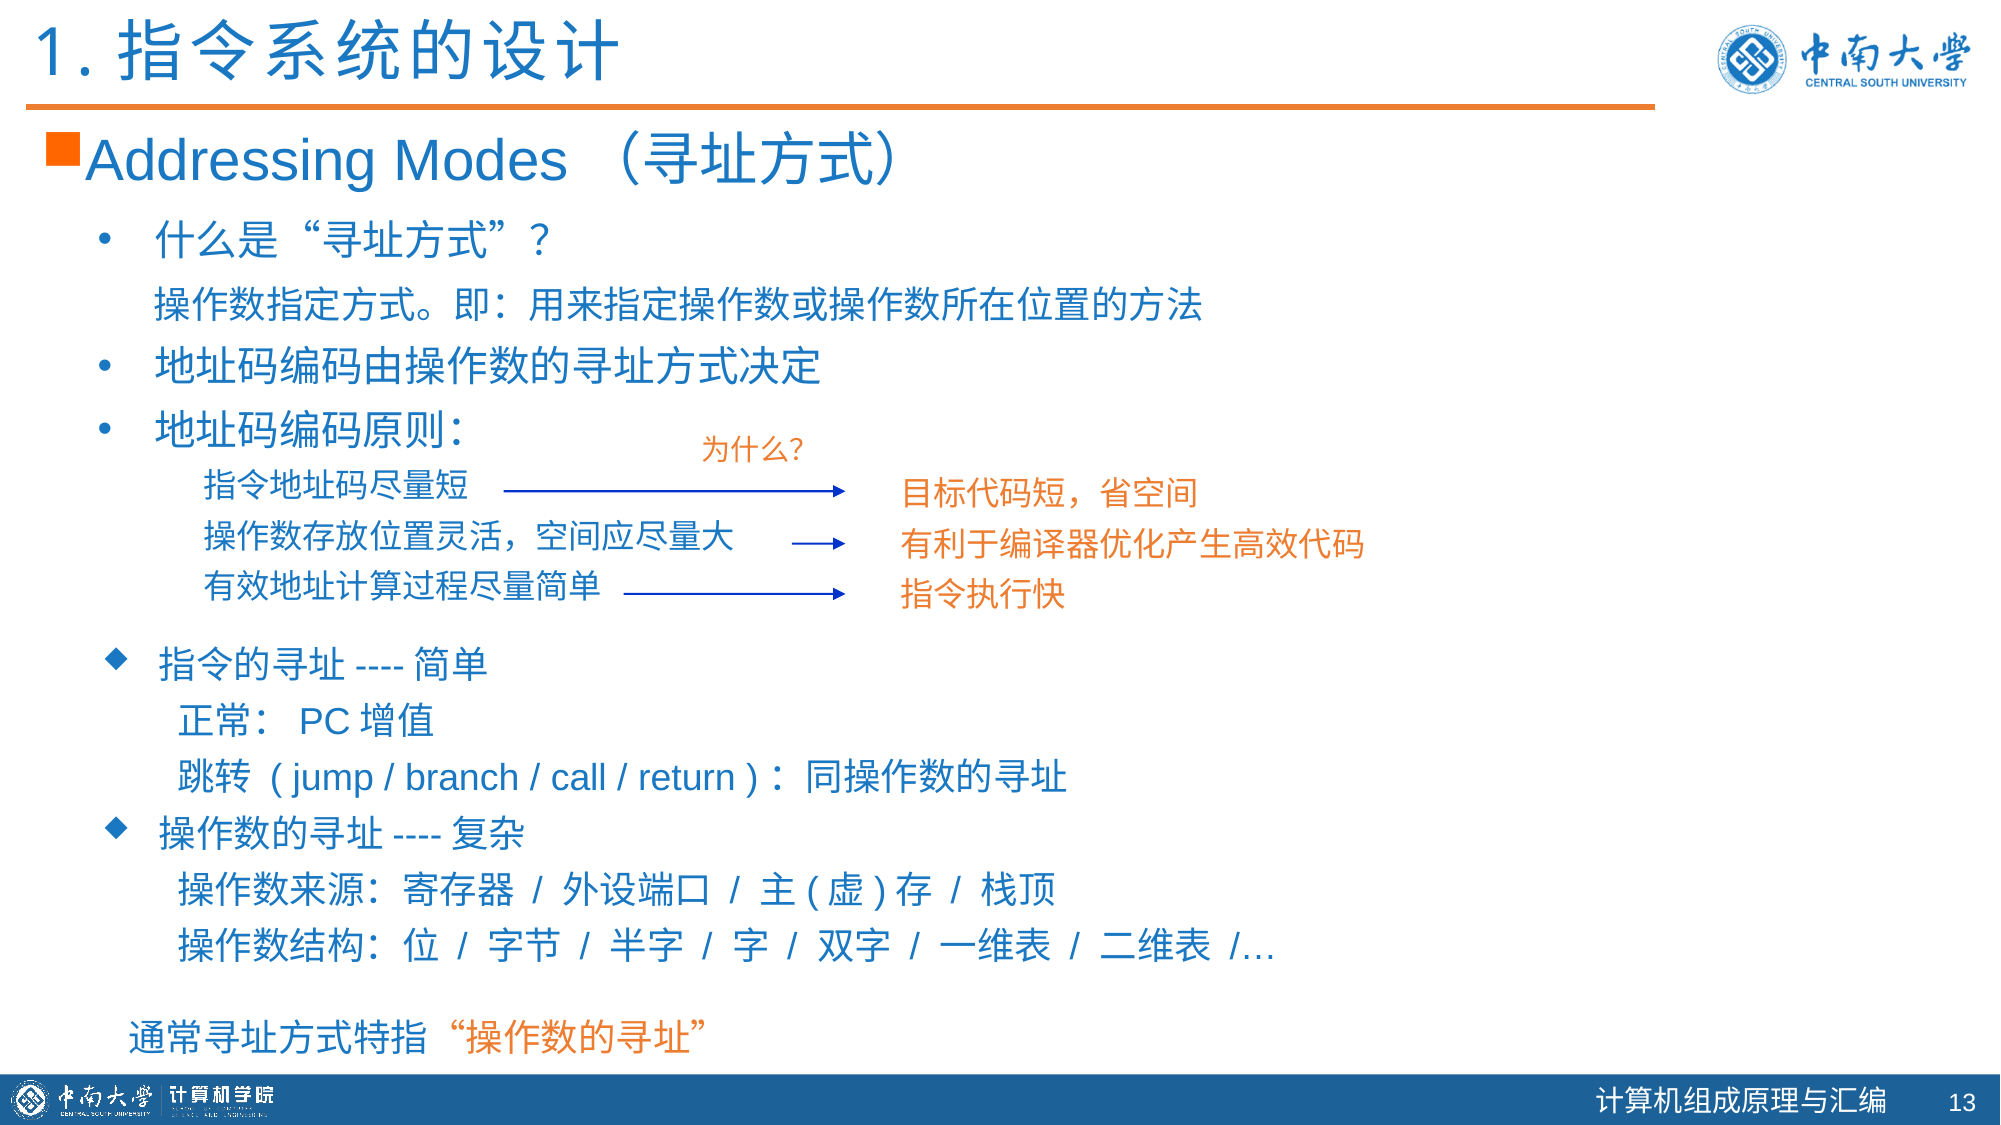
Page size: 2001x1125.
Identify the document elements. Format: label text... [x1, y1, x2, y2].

text_box 通常寻址方式特指“操作数的寻址” [117, 1014, 739, 1064]
slide_number 12 [1916, 1079, 1992, 1124]
text_box 什么是“寻址方式”？ 操作数指定方式。即：用来指定操作数或操作数所在位置的方法 地址码编码由操作数的寻址方式决定 地址码编码原则： 指令地址码尽量短 操作数存放位置灵活，空间应尽量大 有效地址计算过程尽量简单 [83, 201, 1455, 735]
picture [0, 1080, 299, 1120]
list Addressing Modes（寻址方式） [26, 114, 1968, 228]
text_box [623, 587, 846, 601]
list 1.指令系统的设计 [17, 10, 1615, 83]
text_box [791, 537, 846, 550]
picture [1708, 19, 1982, 99]
text_box 为什么？ [691, 427, 867, 471]
text_box 目标代码短，省空间 有利于编译器优化产生高效代码 指令执行快 [889, 464, 1501, 618]
text_box [503, 485, 846, 498]
text_box 指令的寻址----简单 正常：PC增值 跳转 ( jump / branch / call / return )：同操作数的寻址 操作数的寻址----复杂 操作数来源：寄存器 / 外设端口 / 主(虚)存 / 栈顶 操作数结构：位 / 字节 / 半字 / 字 / 双字 / 一维表 / 二维表 /… [87, 633, 1451, 1028]
